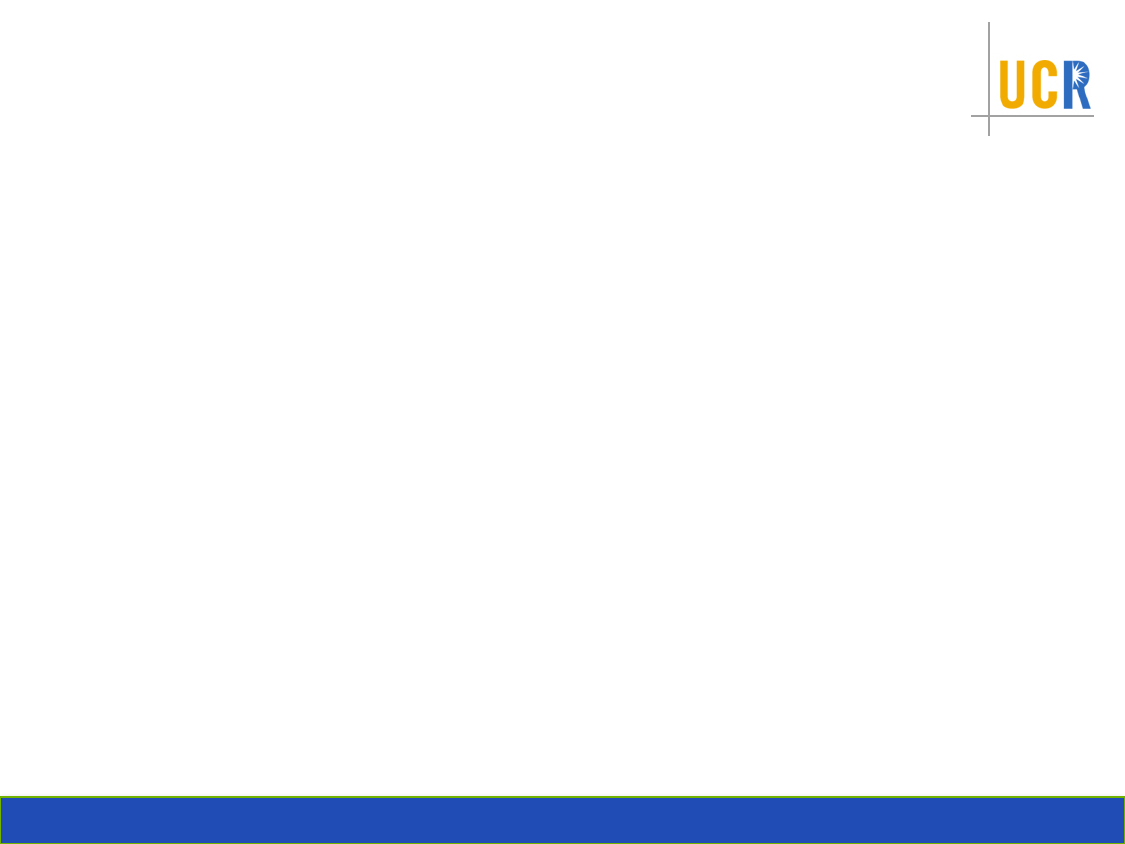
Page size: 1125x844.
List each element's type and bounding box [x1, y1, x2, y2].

picture [962, 0, 1125, 147]
